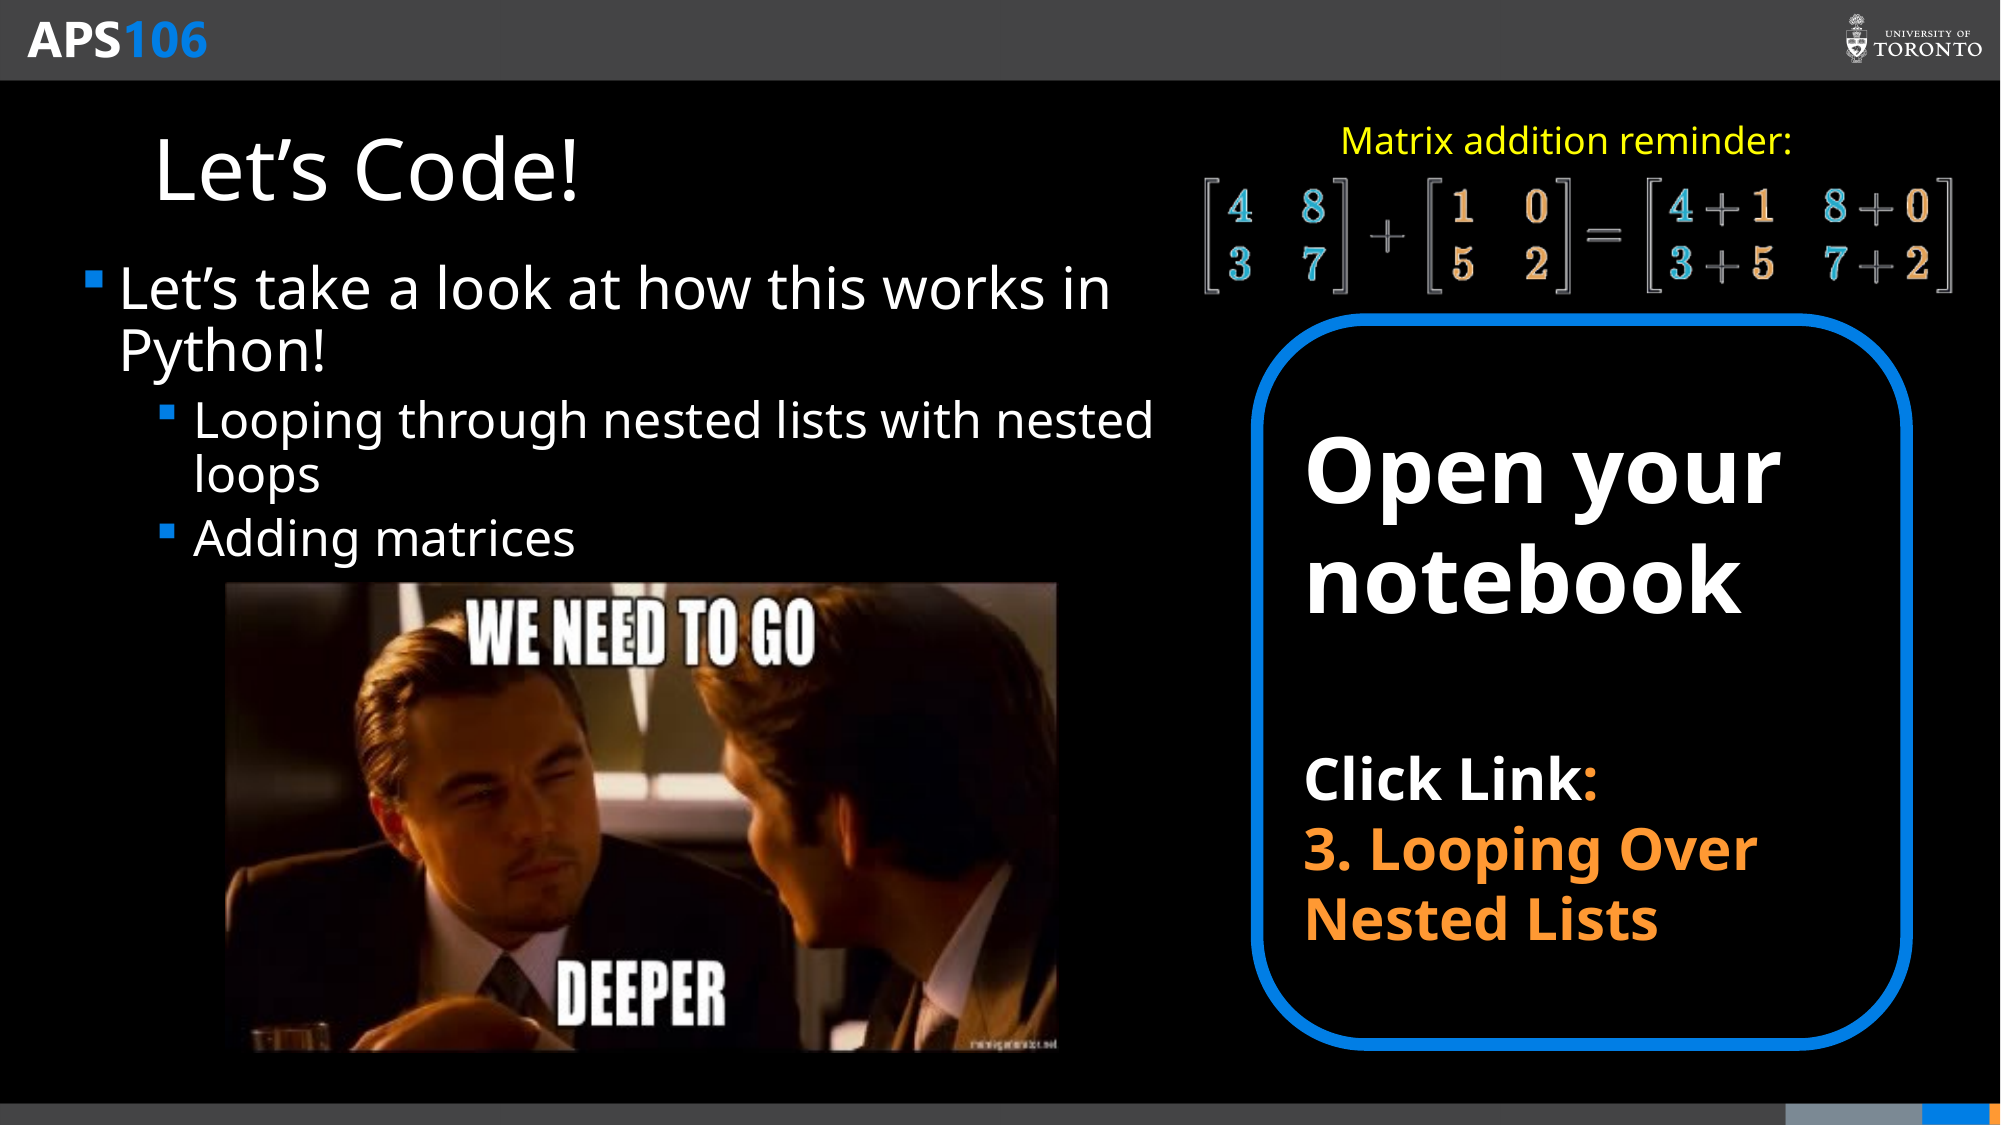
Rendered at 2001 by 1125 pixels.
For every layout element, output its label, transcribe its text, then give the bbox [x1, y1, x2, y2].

title Let’s Code! [137, 119, 1186, 227]
text_box Open your notebook Click Link: 3. Looping Over Nested Lists [1256, 459, 1908, 1046]
list Let’s take a look at how this works in Python! Looping through nested lists with nested loops Adding matrices [65, 251, 1219, 1045]
picture [0, 0, 2001, 1125]
